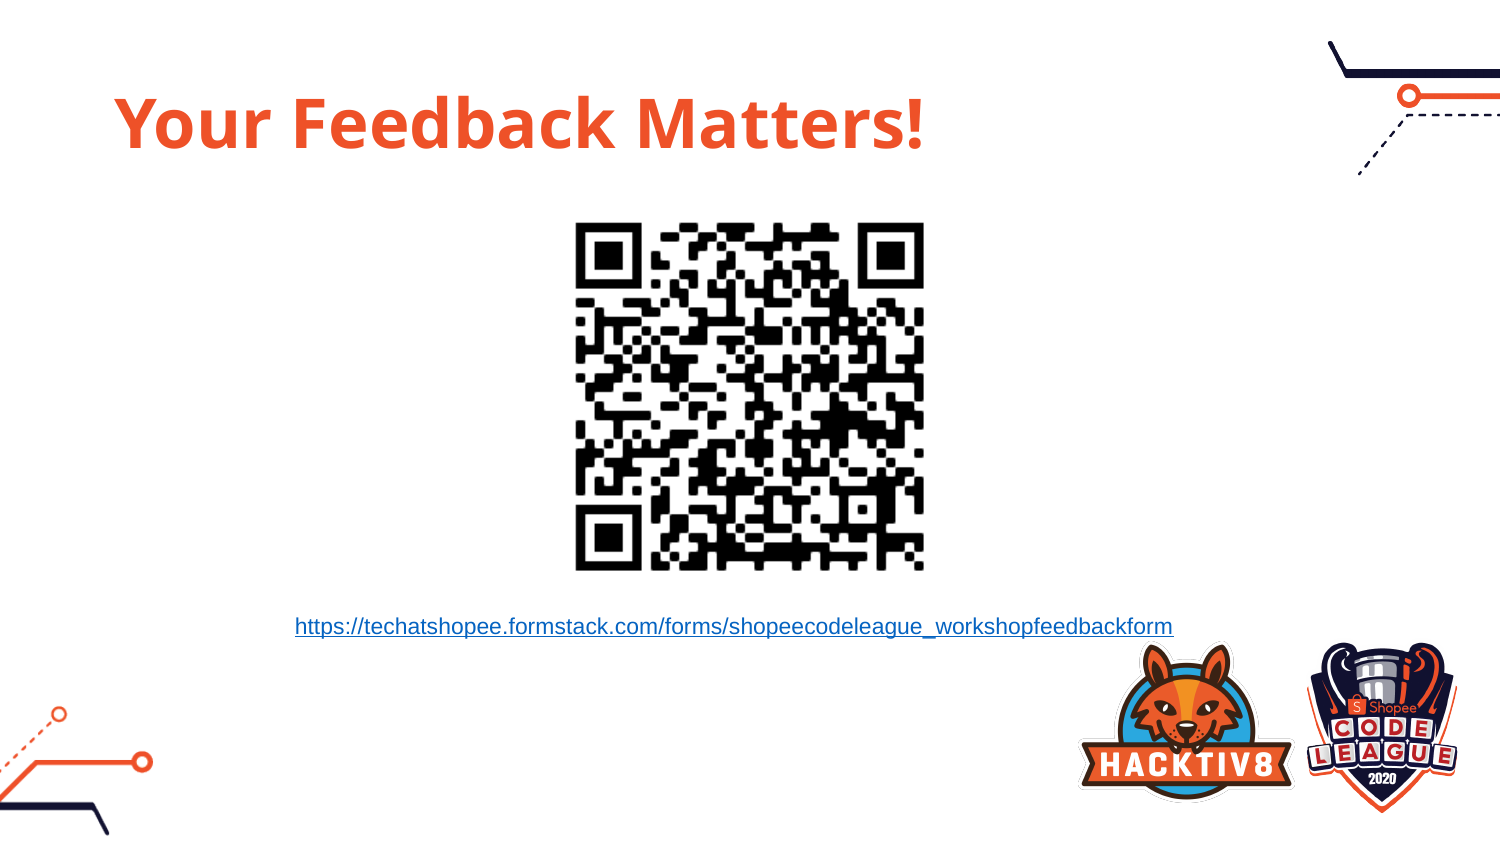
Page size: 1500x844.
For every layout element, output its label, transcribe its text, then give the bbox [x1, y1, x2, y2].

list https://techatshopee.formstack.com/forms/shopeecodeleague_workshopfeedbackform [283, 592, 1217, 723]
picture [0, 623, 190, 844]
title Your Feedback Matters! [103, 44, 1397, 208]
picture [1286, 24, 1500, 195]
picture [1078, 629, 1470, 821]
picture [515, 162, 985, 632]
